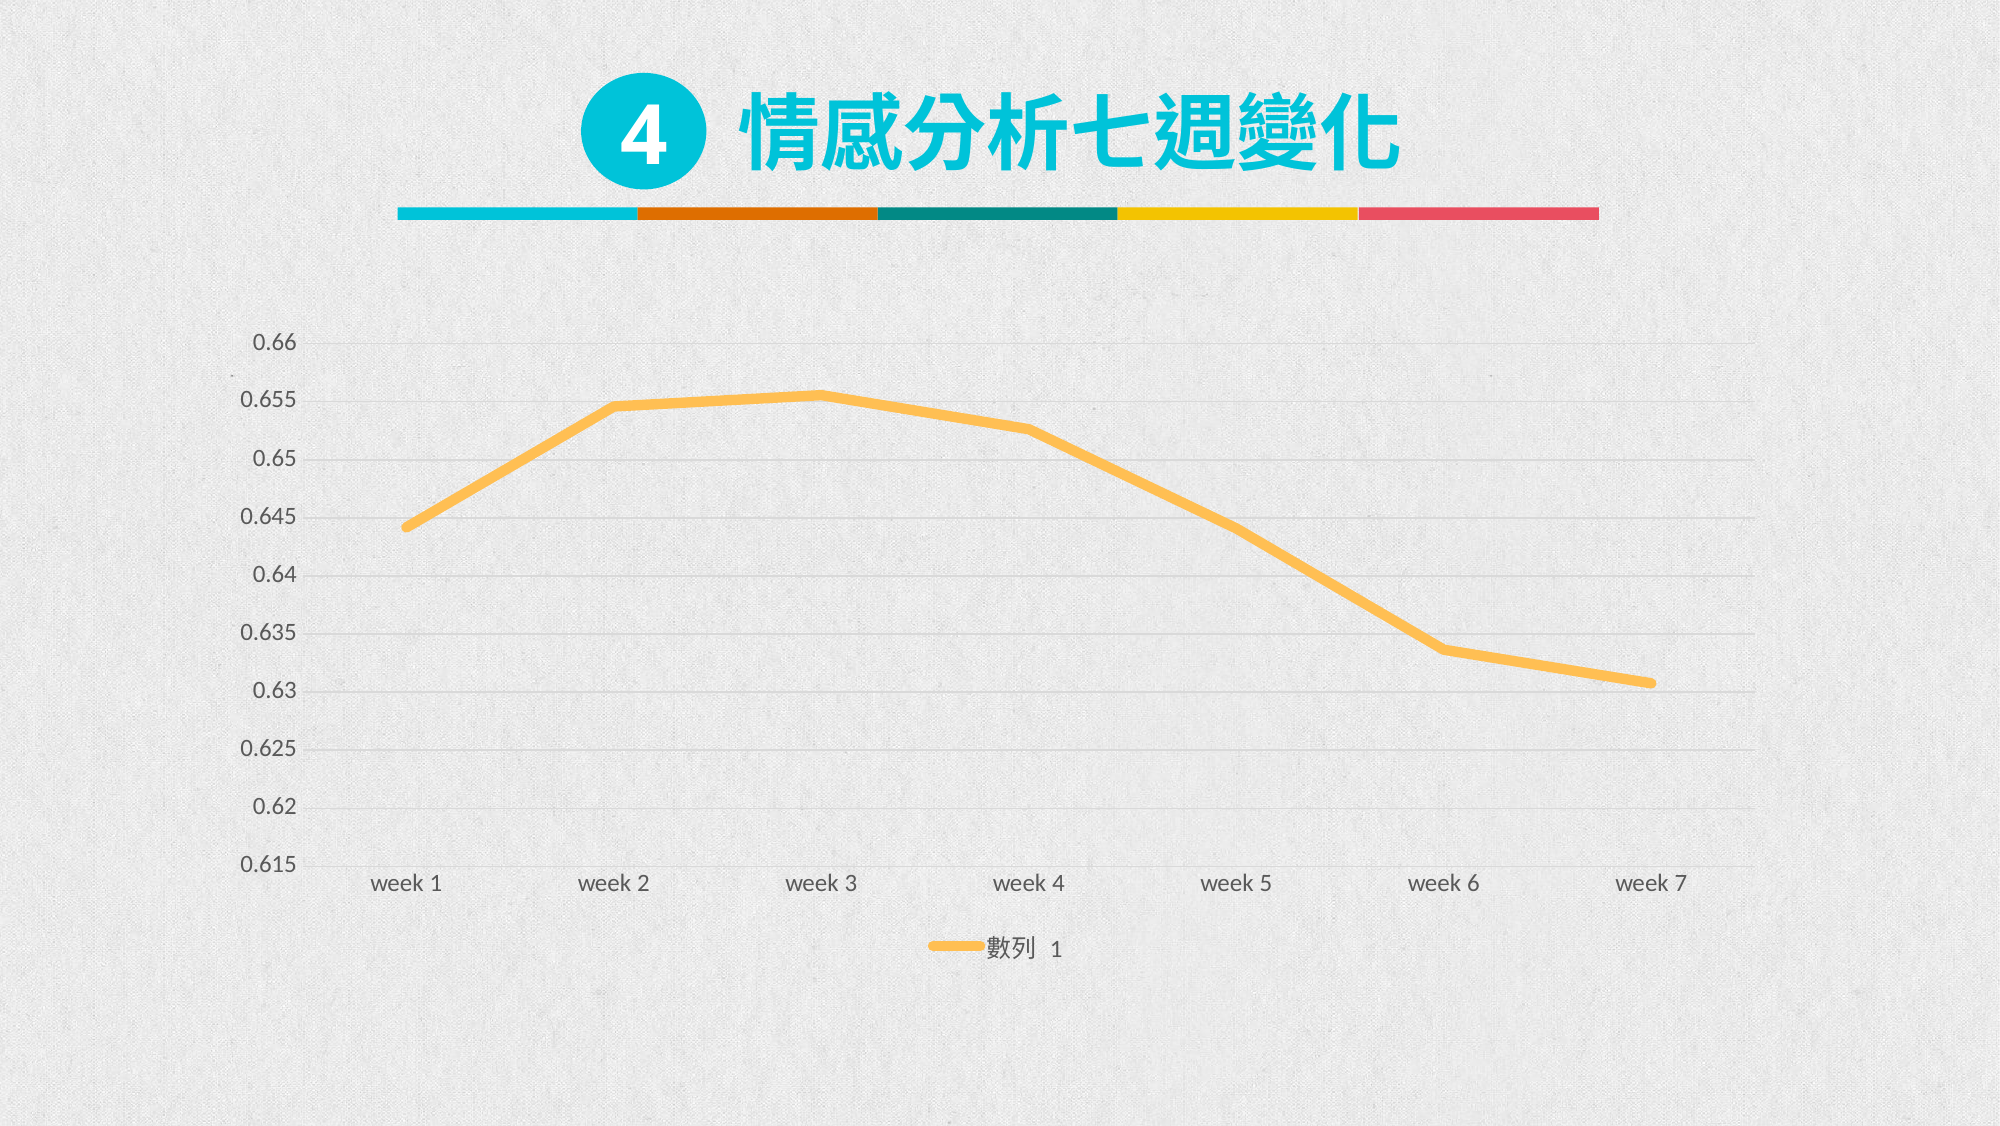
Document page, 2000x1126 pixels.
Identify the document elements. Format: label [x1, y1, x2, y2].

chart [208, 317, 1787, 972]
picture [0, 0, 2000, 1126]
text_box [580, 72, 1419, 190]
text_box [397, 207, 1600, 221]
